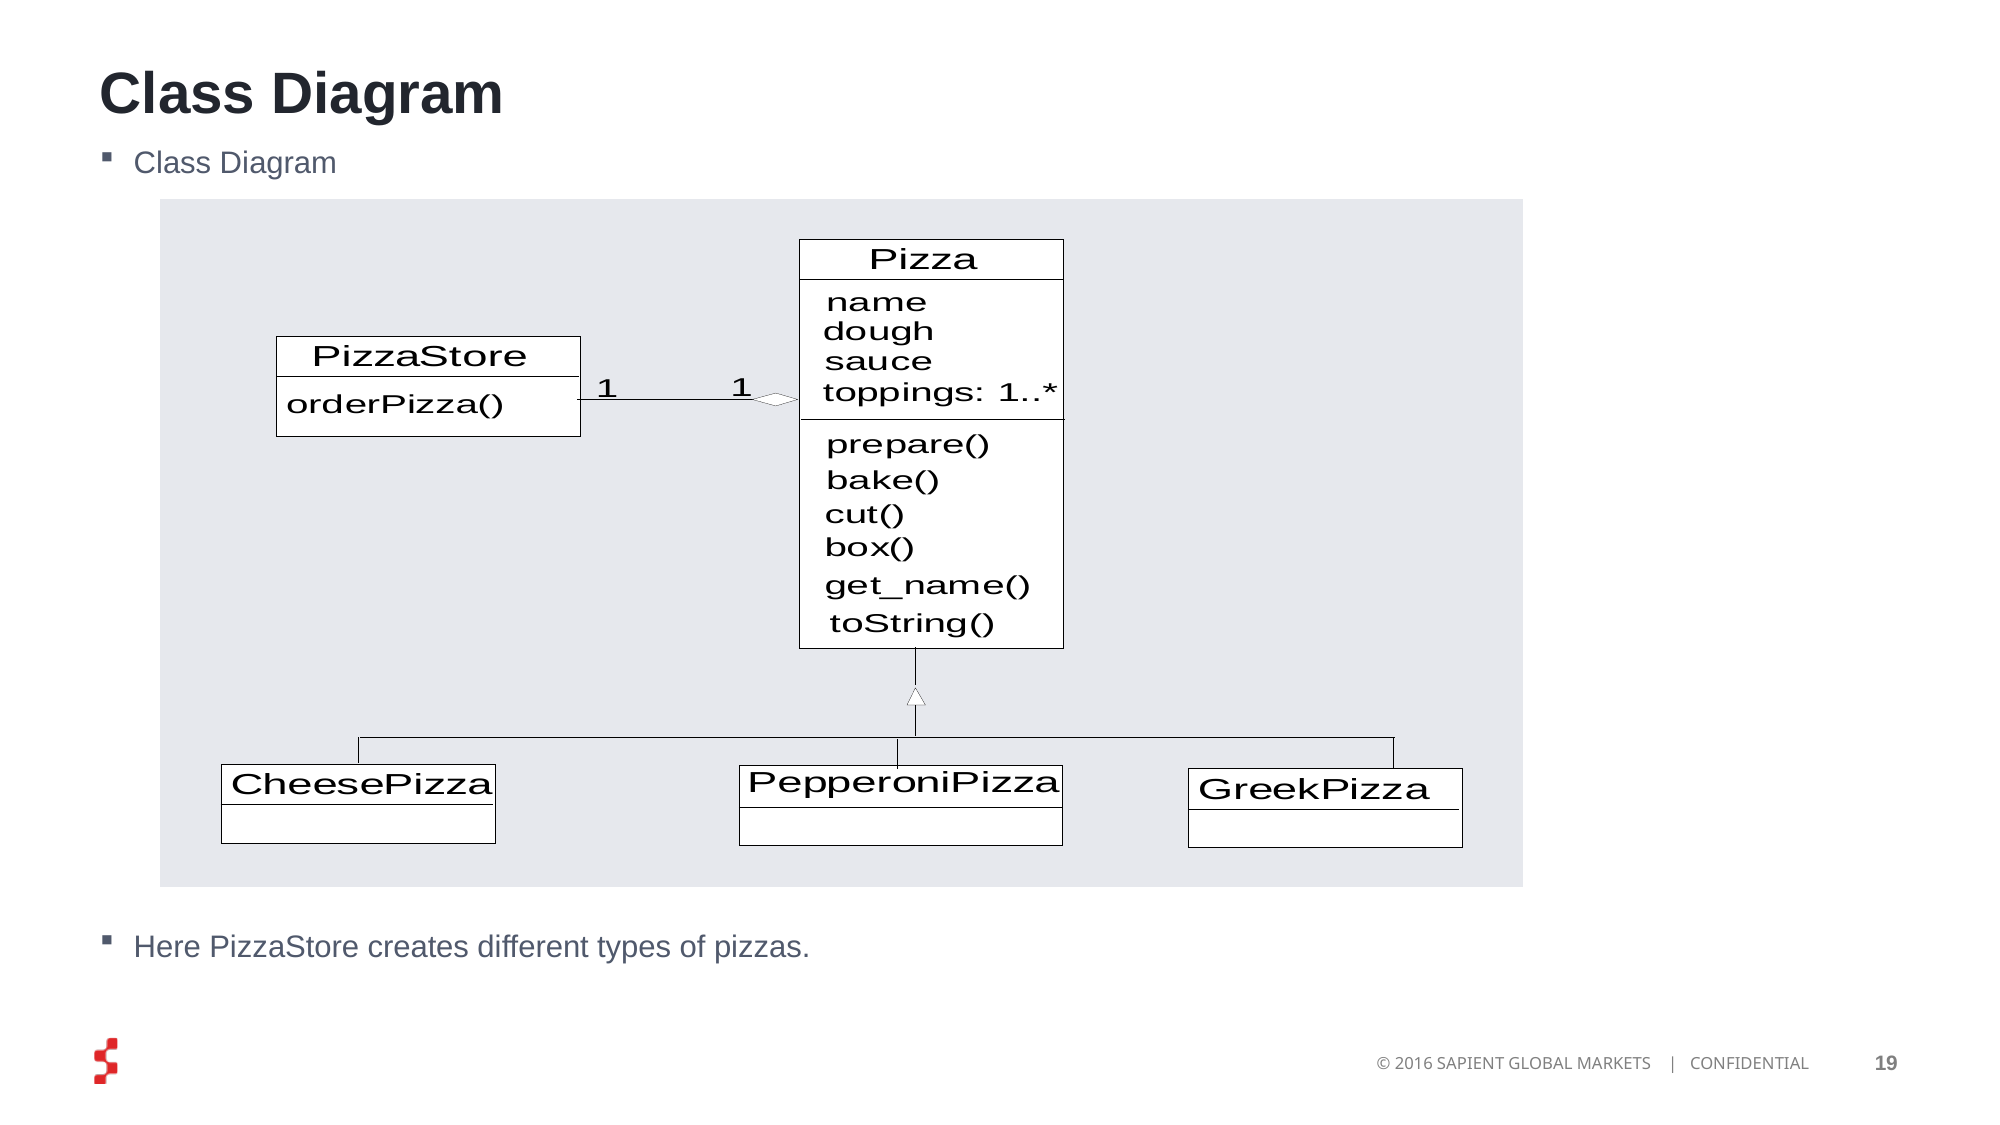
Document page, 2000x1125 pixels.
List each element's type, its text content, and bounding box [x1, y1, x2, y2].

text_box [159, 199, 1523, 888]
list Class Diagram Here PizzaStore creates different types of pizzas. [99, 142, 1900, 968]
title Class Diagram [99, 47, 1900, 121]
